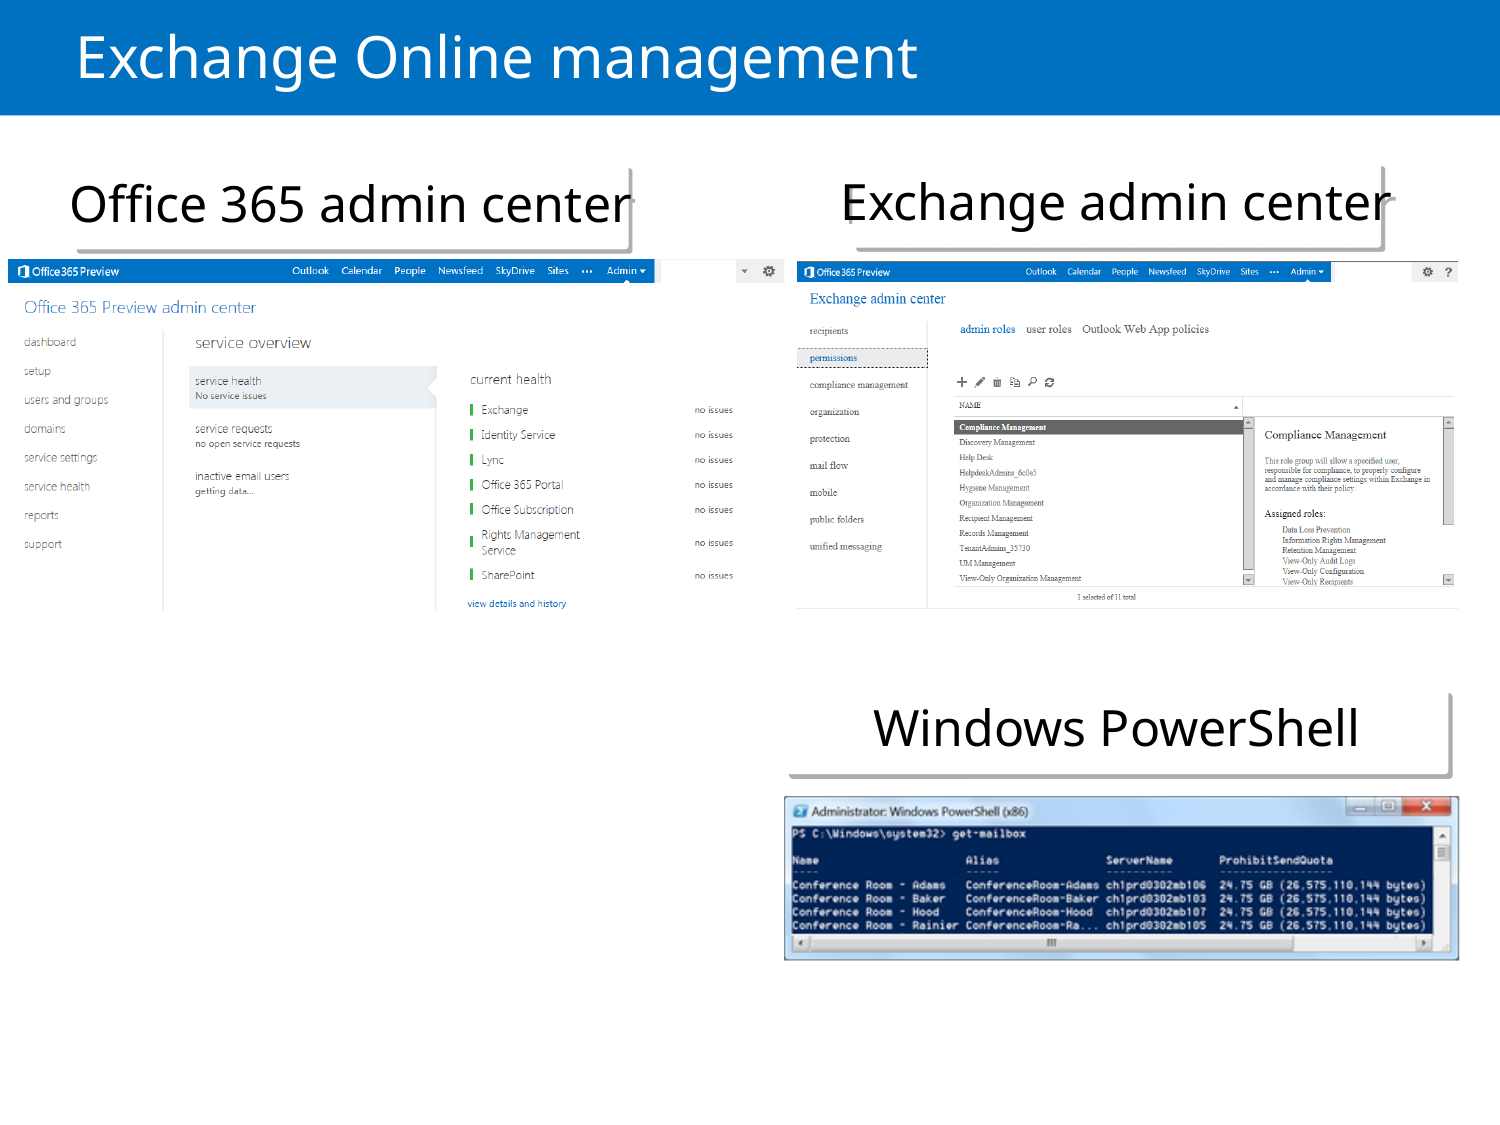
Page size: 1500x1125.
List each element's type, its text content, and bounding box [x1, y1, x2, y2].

picture [783, 796, 1461, 964]
picture [7, 259, 785, 611]
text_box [797, 261, 1458, 609]
text_box Windows PowerShell [785, 688, 1449, 775]
title Exchange Online management [75, 0, 1351, 122]
text_box Office 365 admin center [73, 164, 629, 250]
text_box Exchange admin center [852, 162, 1382, 248]
